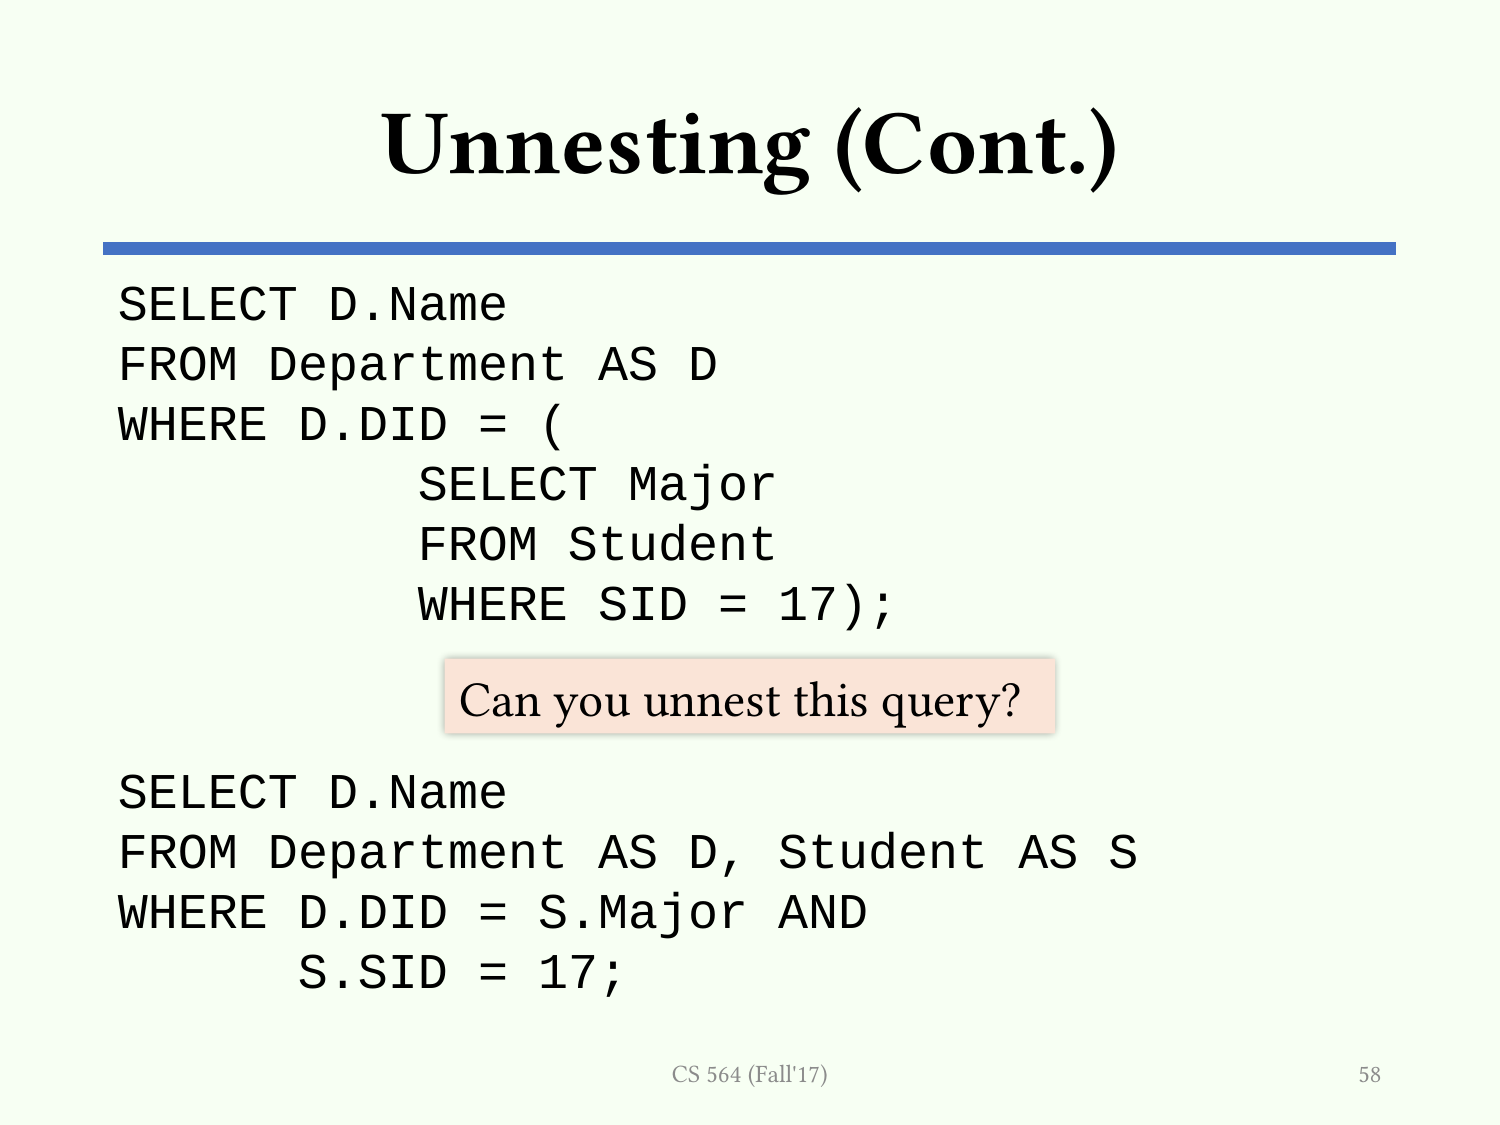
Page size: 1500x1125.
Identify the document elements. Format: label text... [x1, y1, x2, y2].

text_box SELECT D.Name FROM Department AS D, Student AS S WHERE D.DID = S.Major AND S.SID = 17; [103, 751, 1332, 1007]
slide_number 58 [1059, 1042, 1397, 1103]
text_box SELECT D.Name FROM Department AS D WHERE D.DID = ( SELECT Major FROM Student WHERE SID = 17); [103, 263, 1332, 638]
text_box Can you unnest this query? [444, 658, 1056, 734]
title Unnesting (Cont.) [103, 35, 1397, 253]
footer CS 564 (Fall'17) [496, 1042, 1004, 1103]
